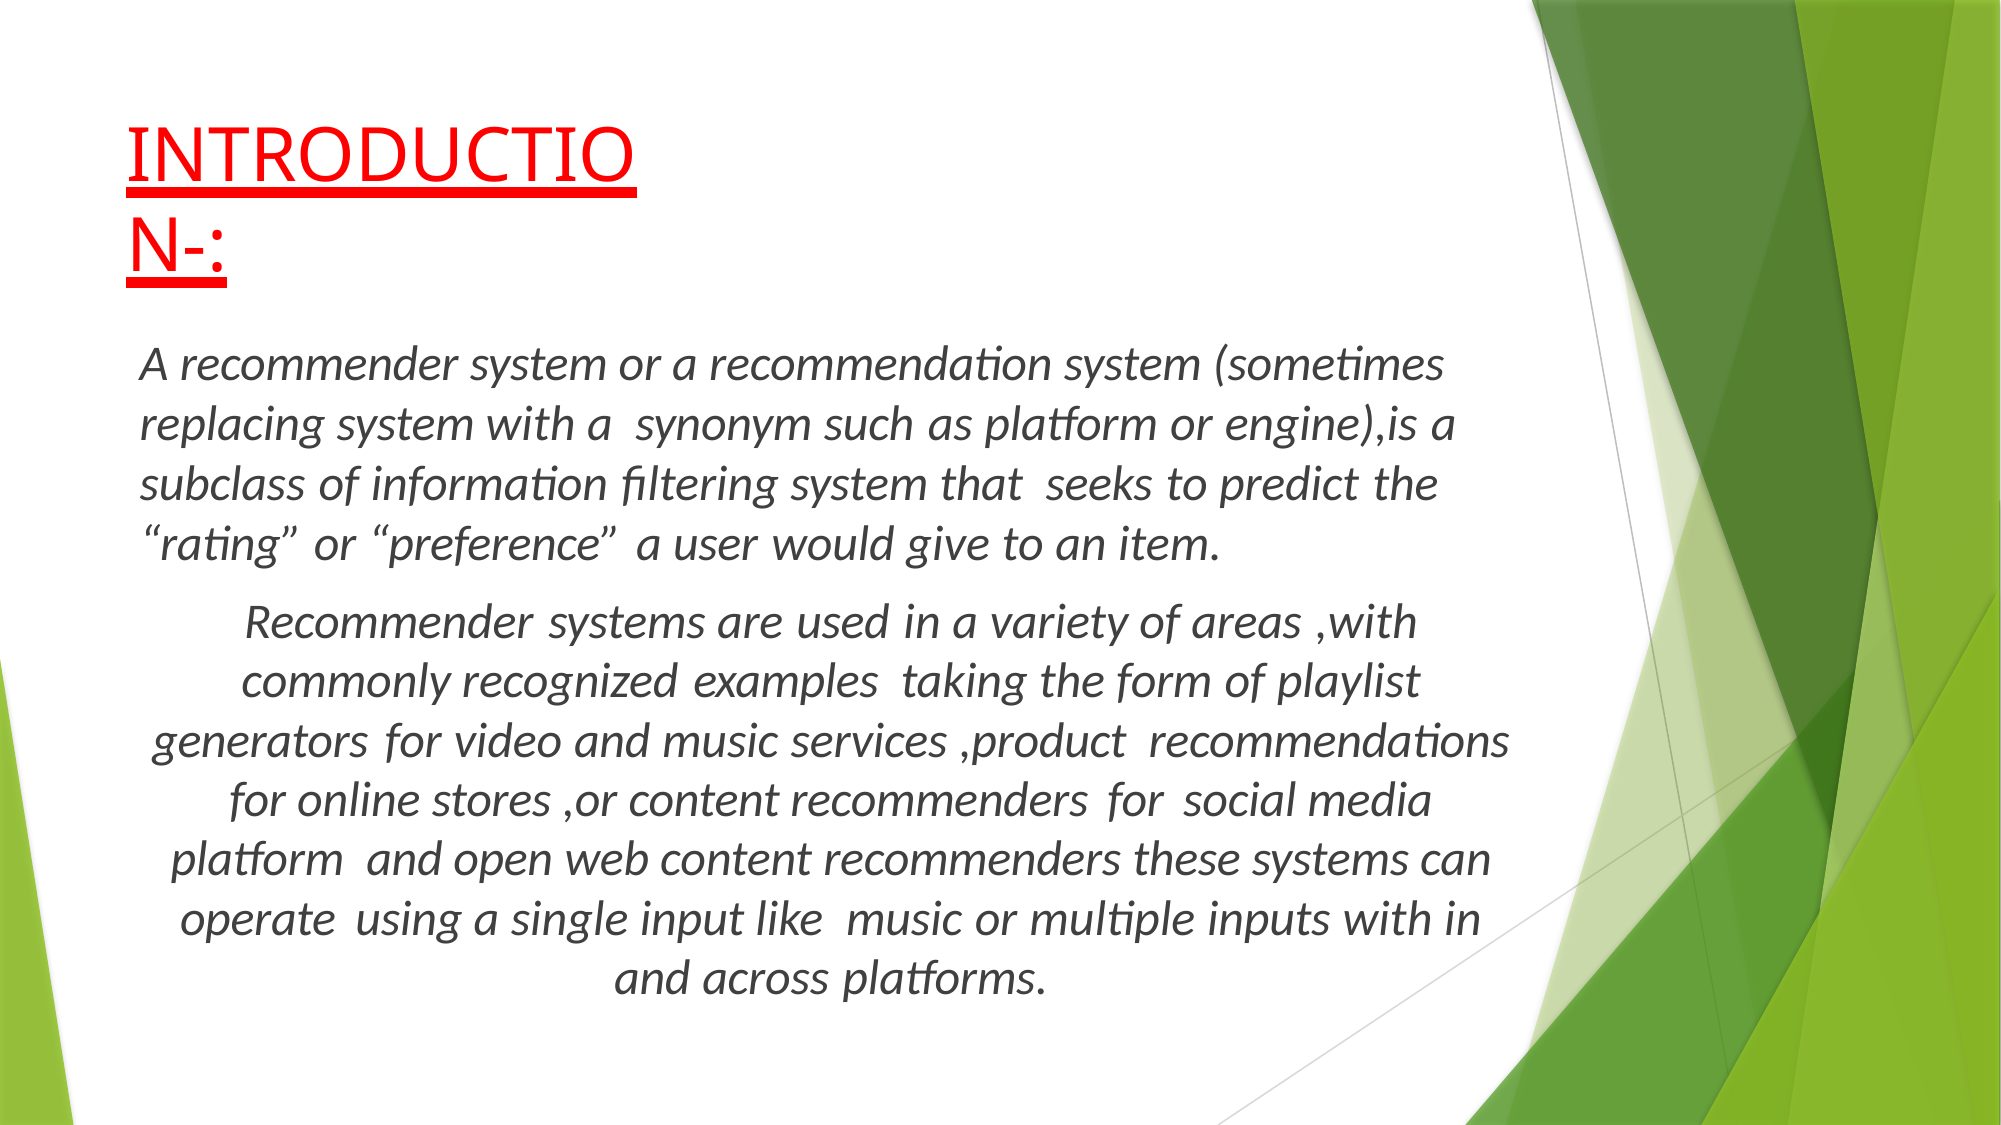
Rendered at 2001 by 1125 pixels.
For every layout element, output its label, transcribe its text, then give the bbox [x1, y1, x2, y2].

text_box A recommender system or a recommendation system (sometimes replacing system with a synonym such as platform or engine),is a subclass of information filtering system that seeks to predict the “rating” or “preference” a user would give to an item. Recommender systems are used in a variety of areas ,with commonly recognized examples taking the form of playlist generators for video and music services ,product recommendations for online stores ,or content recommenders for social media platform and open web content recommenders these systems can operate using a single input like music or multiple inputs with in and across platforms. [137, 328, 1518, 1007]
title INTRODUCTION-: [124, 103, 693, 295]
